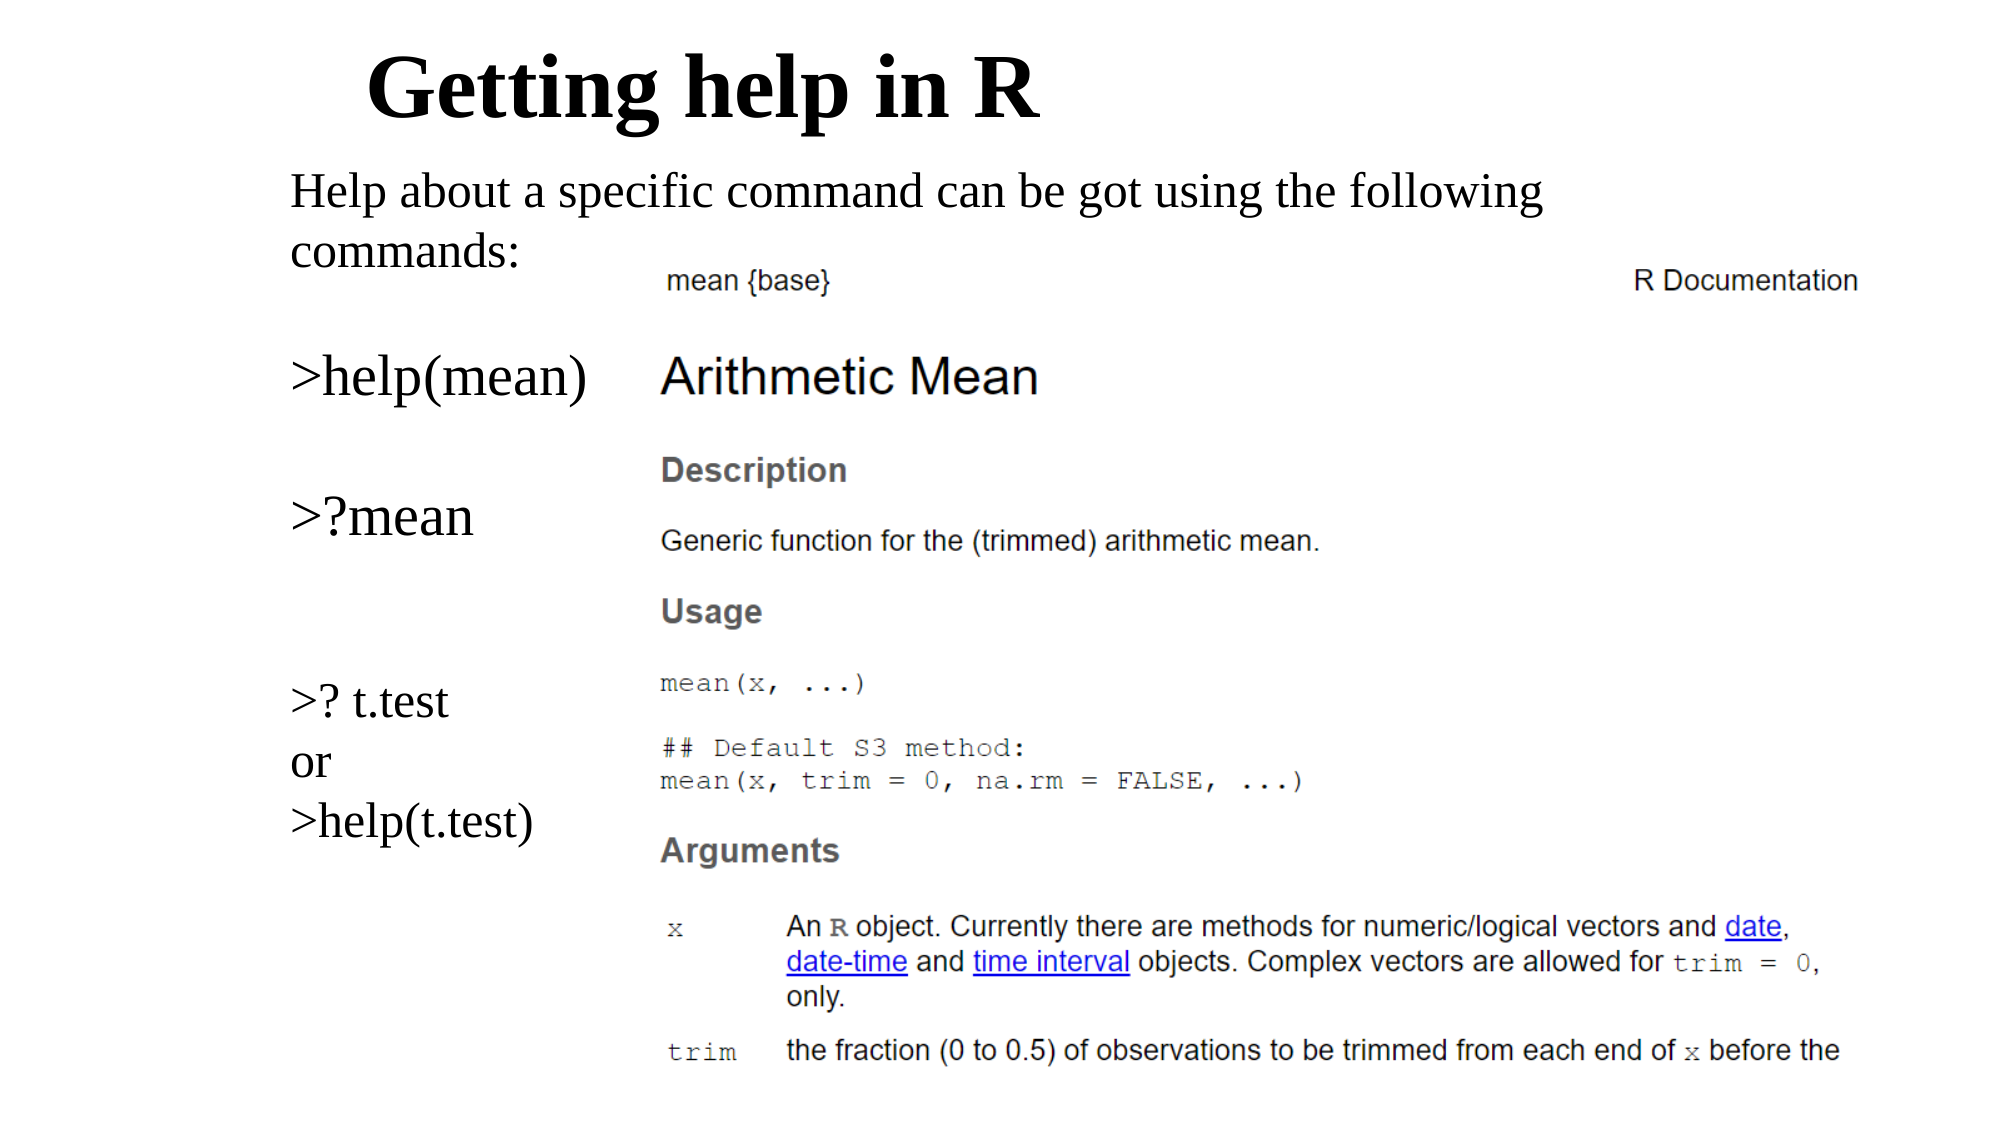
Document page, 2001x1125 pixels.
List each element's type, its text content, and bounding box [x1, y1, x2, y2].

picture [648, 253, 1881, 1070]
title Getting help in R [350, 37, 1625, 138]
text_box Help about a specific command can be got using the following commands: >help(mean) >?mean >? t.test or >help(t.test) [274, 149, 1713, 908]
